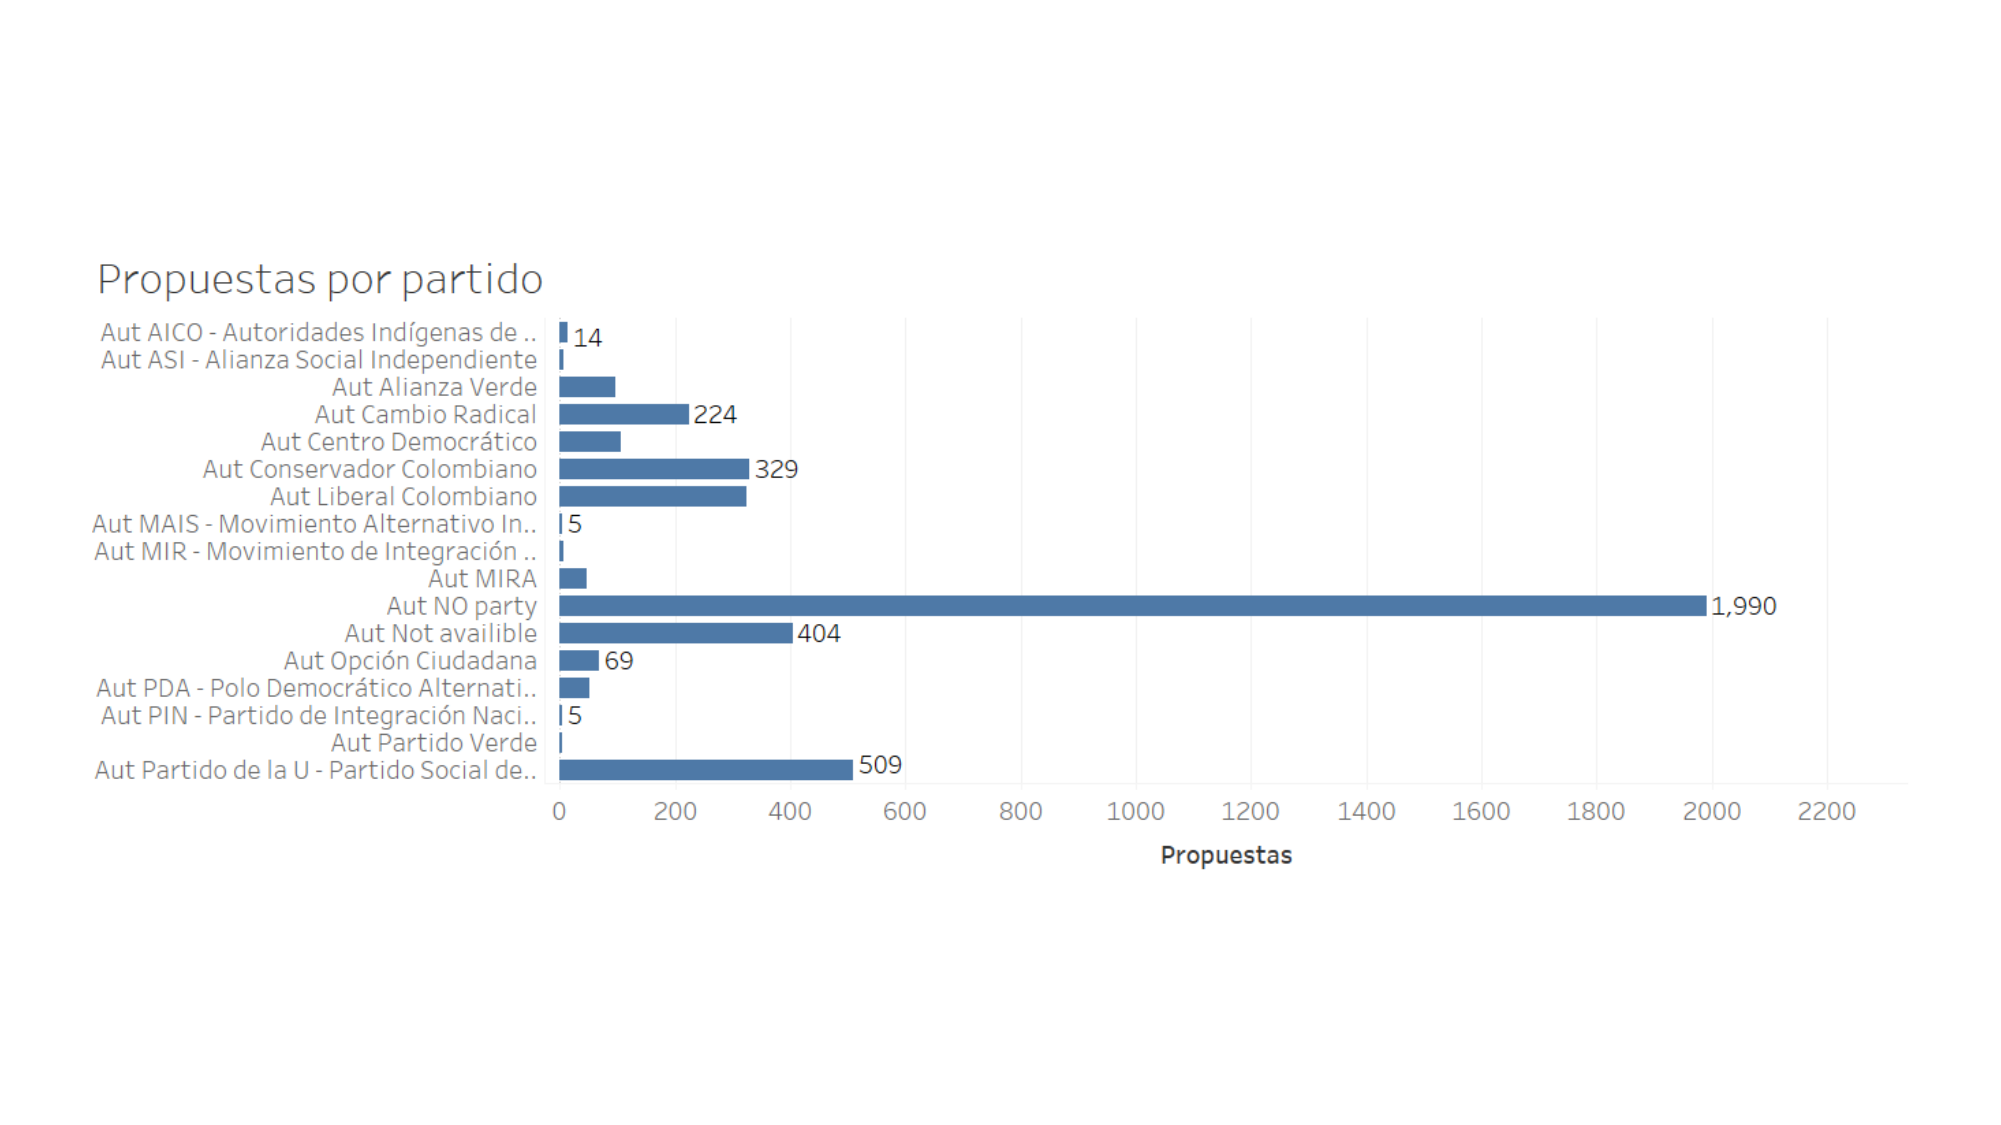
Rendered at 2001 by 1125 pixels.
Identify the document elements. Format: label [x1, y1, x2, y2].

picture [91, 240, 1909, 884]
